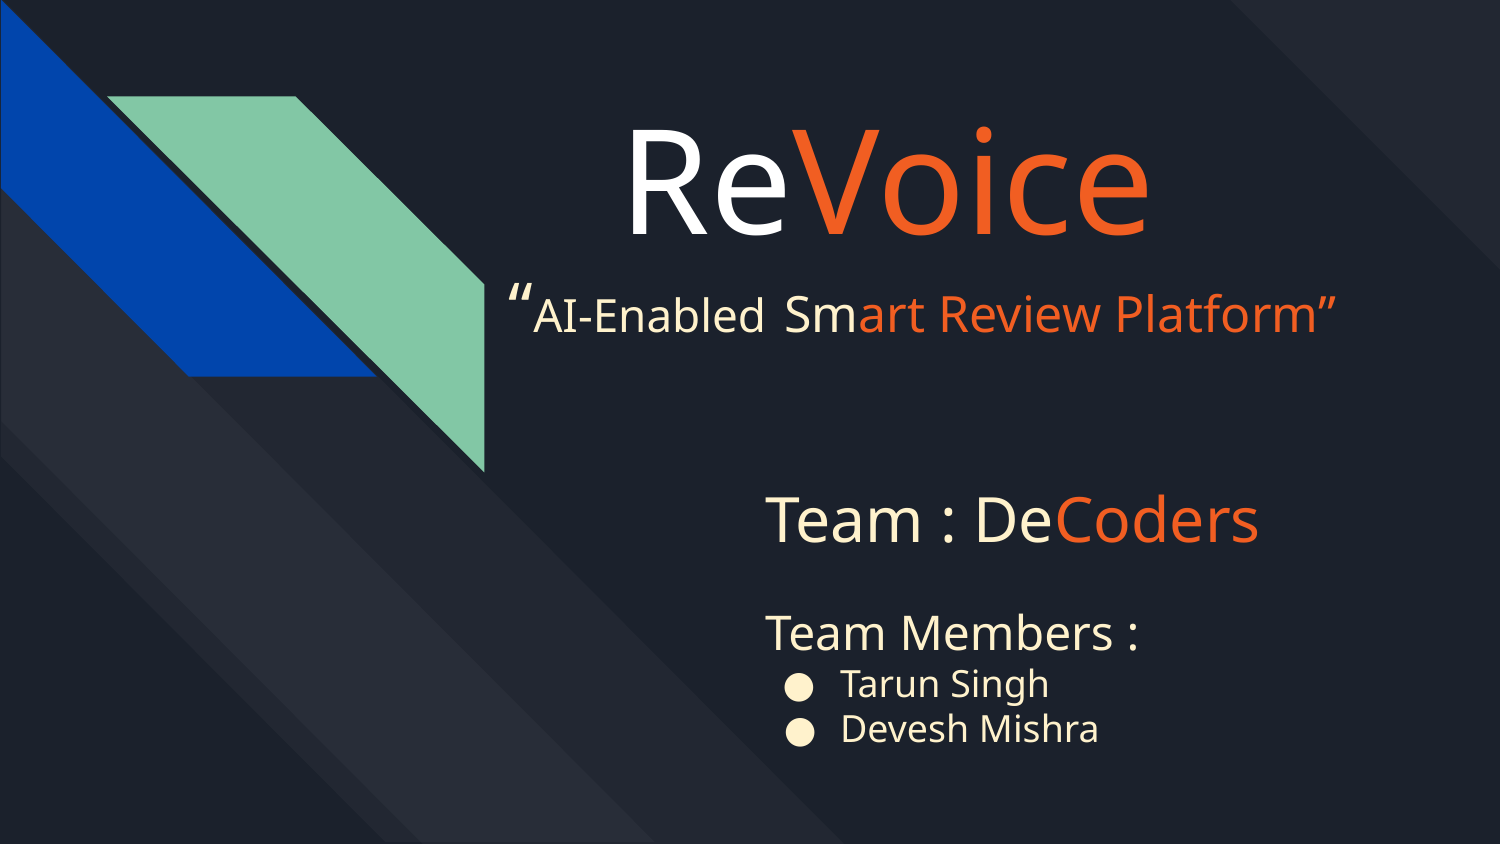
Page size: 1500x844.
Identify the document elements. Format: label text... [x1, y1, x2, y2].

title ReVoice “AI-Enabled Smart Review Platform” [493, 73, 1488, 422]
text_box Team : DeCoders Team Members : Tarun Singh Devesh Mishra [749, 465, 1372, 826]
